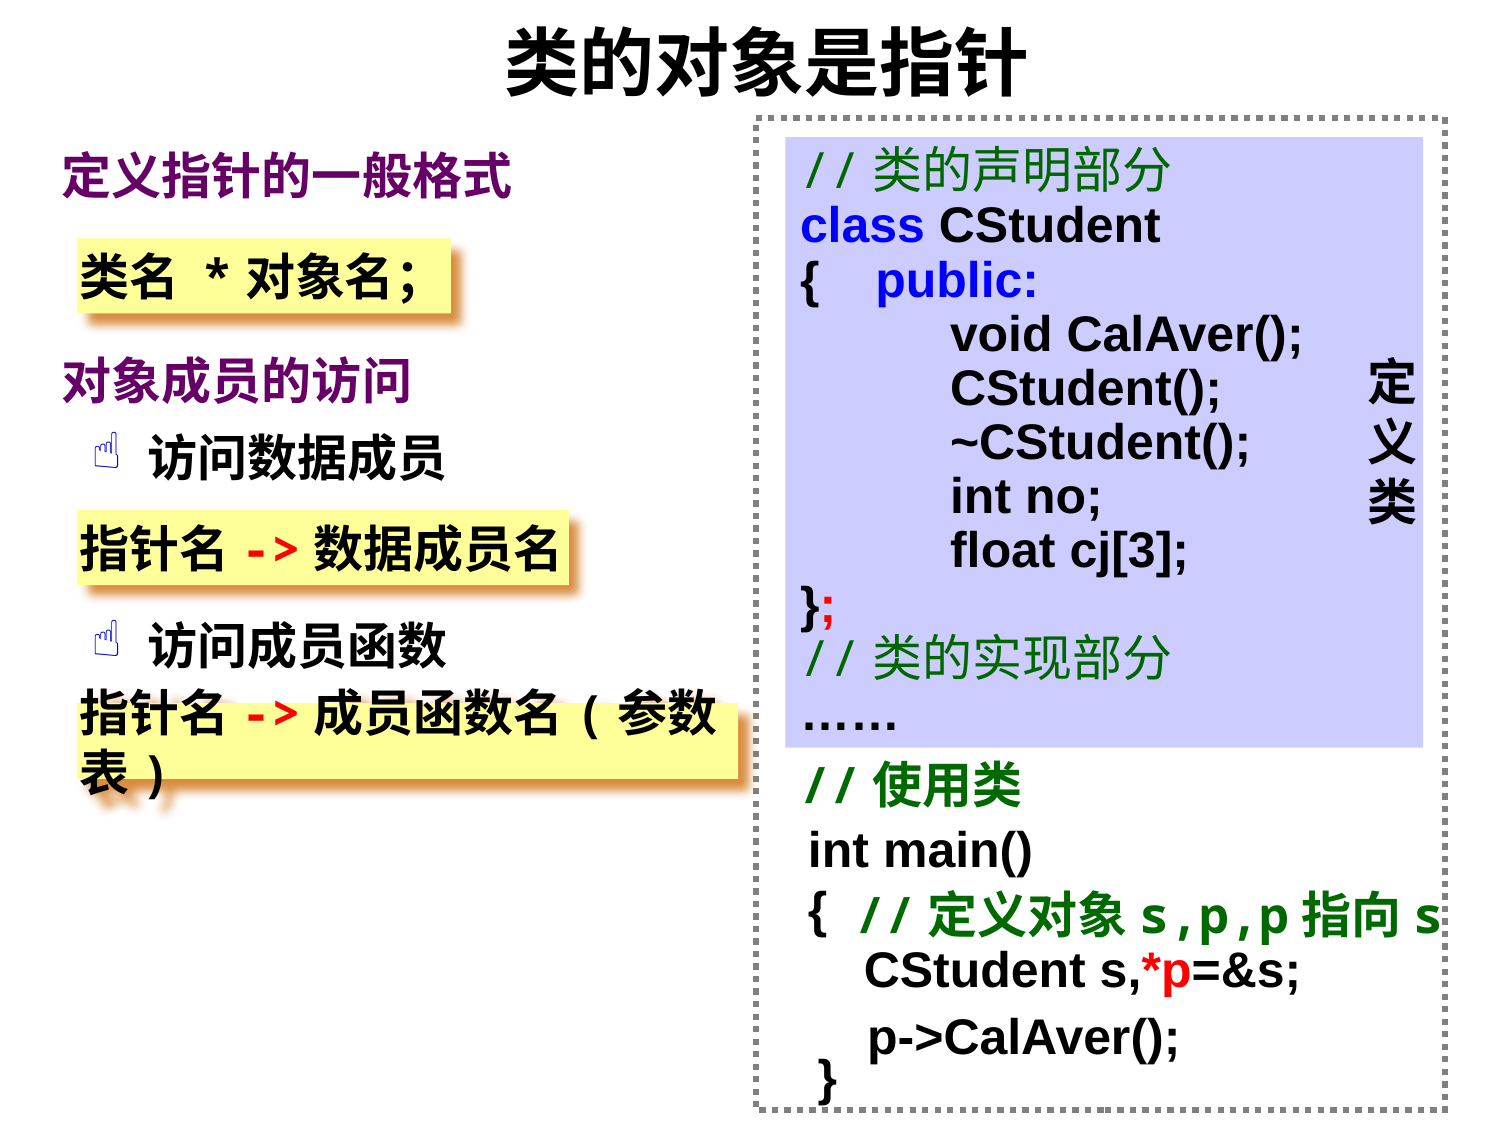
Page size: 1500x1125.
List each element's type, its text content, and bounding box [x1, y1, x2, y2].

text_box p->CalAver(); [852, 997, 1301, 1073]
text_box 访问数据成员 [76, 419, 656, 495]
text_box //使用类 [785, 746, 1235, 822]
text_box } [802, 1038, 1252, 1113]
text_box 类名 *对象名； [76, 238, 451, 314]
text_box 定义指针的一般格式 [47, 137, 744, 212]
title 类的对象是指针 [112, 0, 1388, 114]
text_box //定义对象s,p,p指向s [840, 876, 1467, 952]
text_box 定义类 [1352, 343, 1427, 539]
text_box 访问成员函数 [76, 606, 656, 682]
text_box 指针名->成员函数名(参数表) [76, 703, 739, 779]
text_box 对象成员的访问 [47, 342, 744, 417]
text_box 指针名->数据成员名 [76, 509, 569, 586]
text_box int main() { CStudent s,*p=&s; [793, 809, 1491, 1005]
text_box [755, 118, 1446, 1111]
